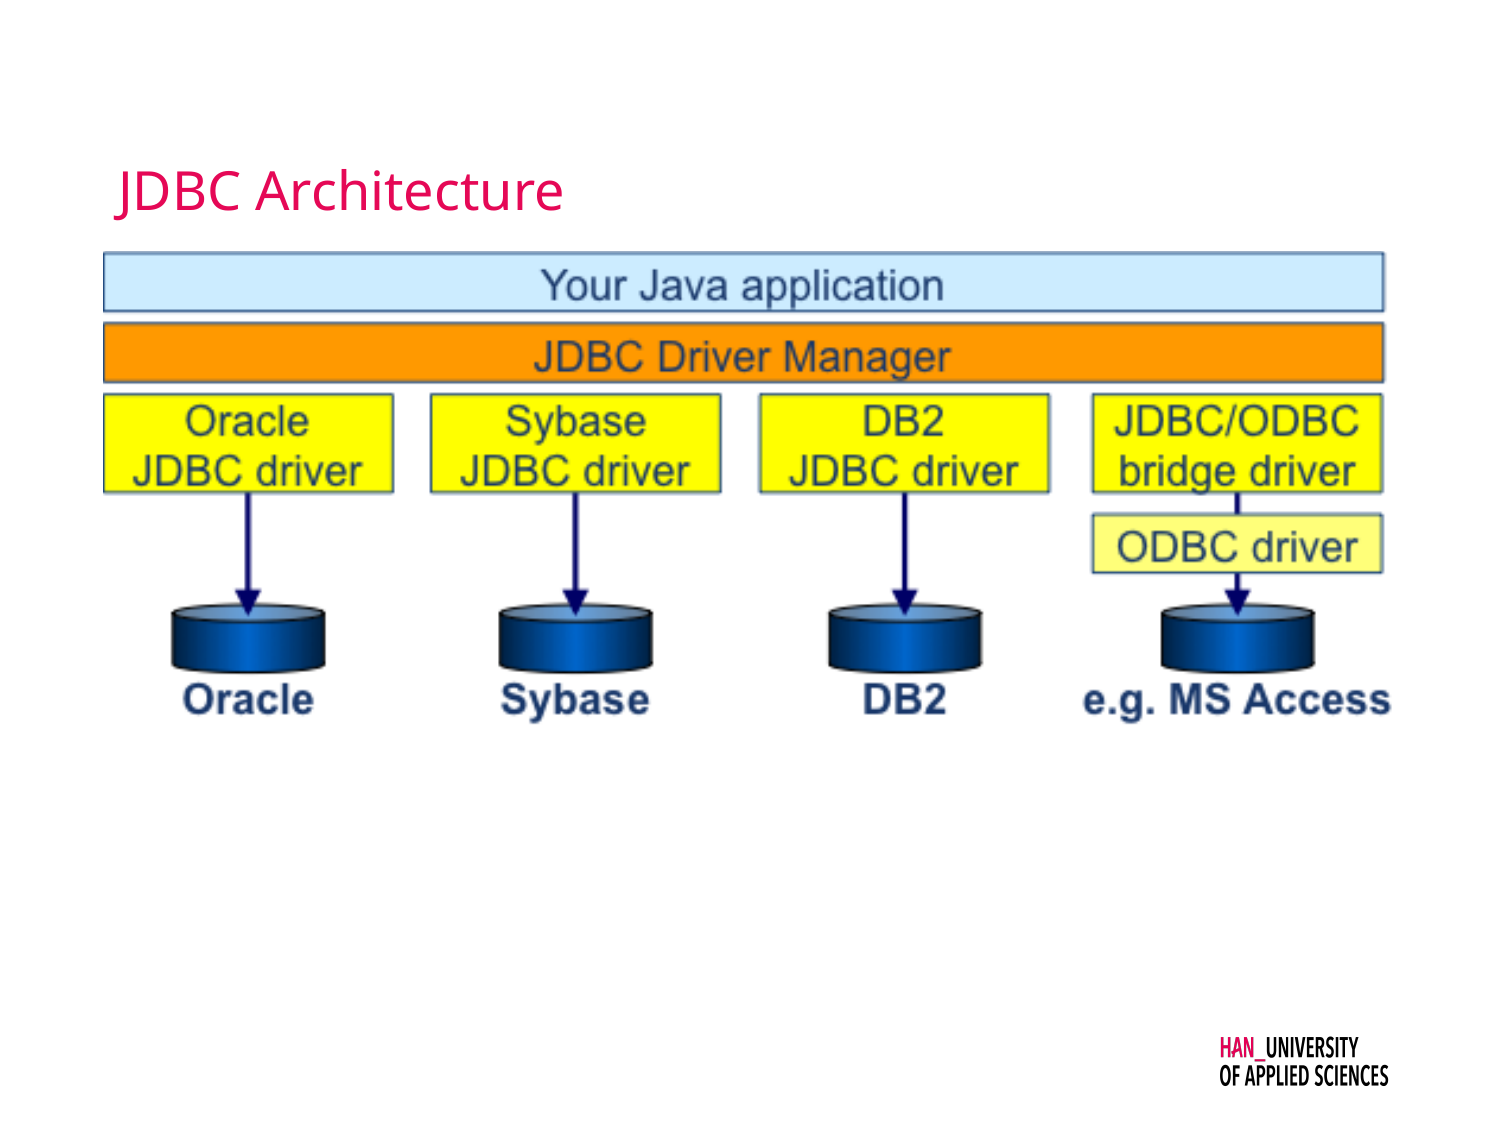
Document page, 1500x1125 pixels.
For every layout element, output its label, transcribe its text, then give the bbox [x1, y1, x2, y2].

picture [1215, 1016, 1408, 1125]
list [103, 251, 1399, 729]
title JDBC Architecture [103, 59, 1397, 230]
